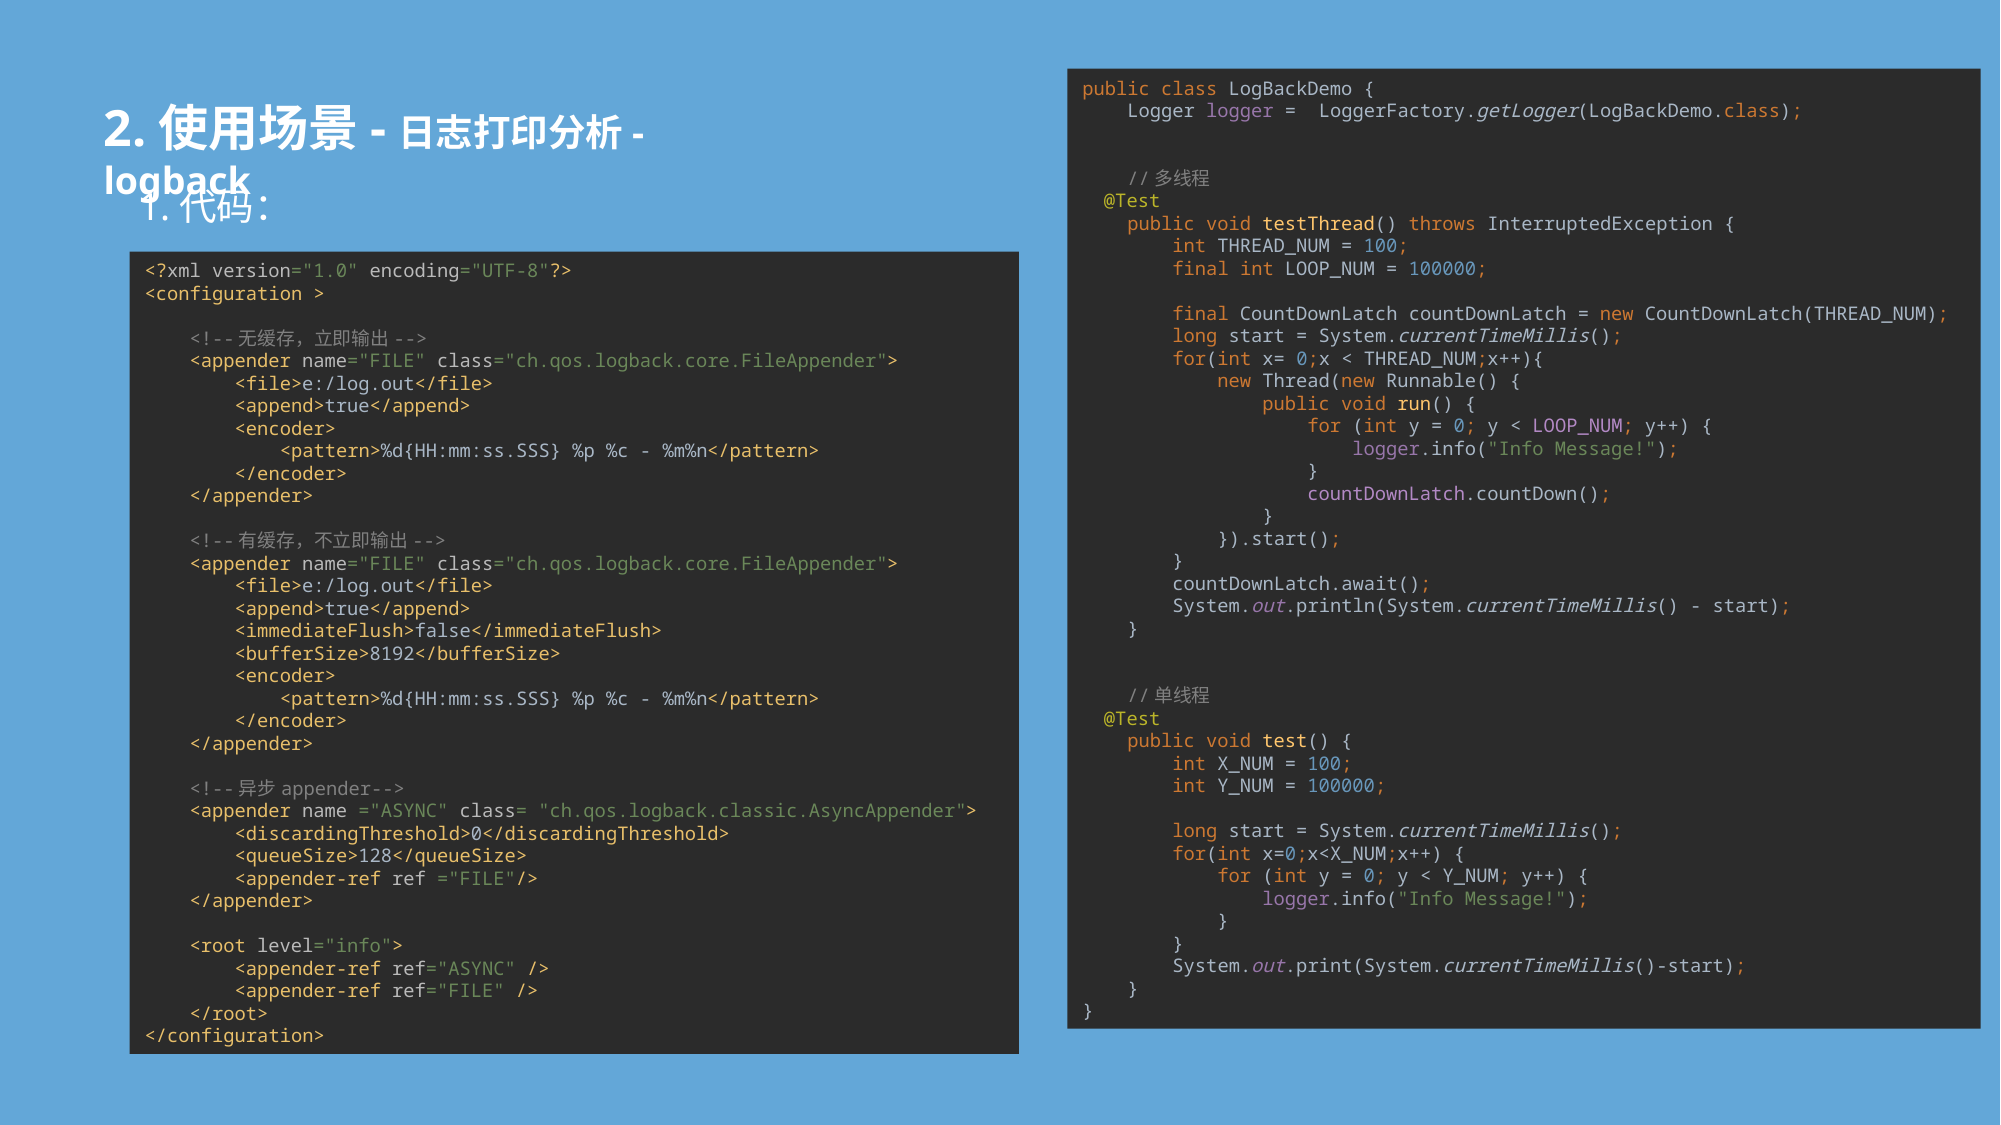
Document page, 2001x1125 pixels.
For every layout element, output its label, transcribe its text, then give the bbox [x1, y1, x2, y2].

text_box 2.使用场景-日志打印分析-logback [88, 89, 802, 209]
text_box 1.代码： [123, 175, 769, 236]
text_box <?xml version="1.0" encoding="UTF-8"?> <configuration > <!--无缓存，立即输出--> <appender name="FILE" class="ch.qos.logback.core.FileAppender"> <file>e:/log.out</file> <append>true</append> <encoder> <pattern>%d{HH:mm:ss.SSS} %p %c - %m%n</pattern> </encoder> </appender> <!--有缓存，不立即输出--> <appender name="FILE" class="ch.qos.logback.core.FileAppender"> <file>e:/log.out</file> <append>true</append> <immediateFlush>false</immediateFlush> <bufferSize>8192</bufferSize> <encoder> <pattern>%d{HH:mm:ss.SSS} %p %c - %m%n</pattern> </encoder> </appender> <!--异步appender--> <appender name ="ASYNC" class= "ch.qos.logback.classic.AsyncAppender"> <discardingThreshold>0</discardingThreshold> <queueSize>128</queueSize> <appender-ref ref ="FILE"/> </appender> <root level="info"> <appender-ref ref="ASYNC" /> <appender-ref ref="FILE" /> </root> </configuration> [129, 251, 1019, 1054]
text_box public class LogBackDemo { Logger logger = LoggerFactory.getLogger(LogBackDemo.class); //多线程 @Test public void testThread() throws InterruptedException { int THREAD_NUM = 100; final int LOOP_NUM = 100000; final CountDownLatch countDownLatch = new CountDownLatch(THREAD_NUM); long start = System.currentTimeMillis(); for(int x= 0;x < THREAD_NUM;x++){ new Thread(new Runnable() { public void run() { for (int y = 0; y < LOOP_NUM; y++) { logger.info("Info Message!"); } countDownLatch.countDown(); } }).start(); } countDownLatch.await(); System.out.println(System.currentTimeMillis() - start); } //单线程 @Test public void test() { int X_NUM = 100; int Y_NUM = 100000; long start = System.currentTimeMillis(); for(int x=0;x<X_NUM;x++) { for (int y = 0; y < Y_NUM; y++) { logger.info("Info Message!"); } } System.out.print(System.currentTimeMillis()-start); } } [1067, 68, 1981, 1029]
